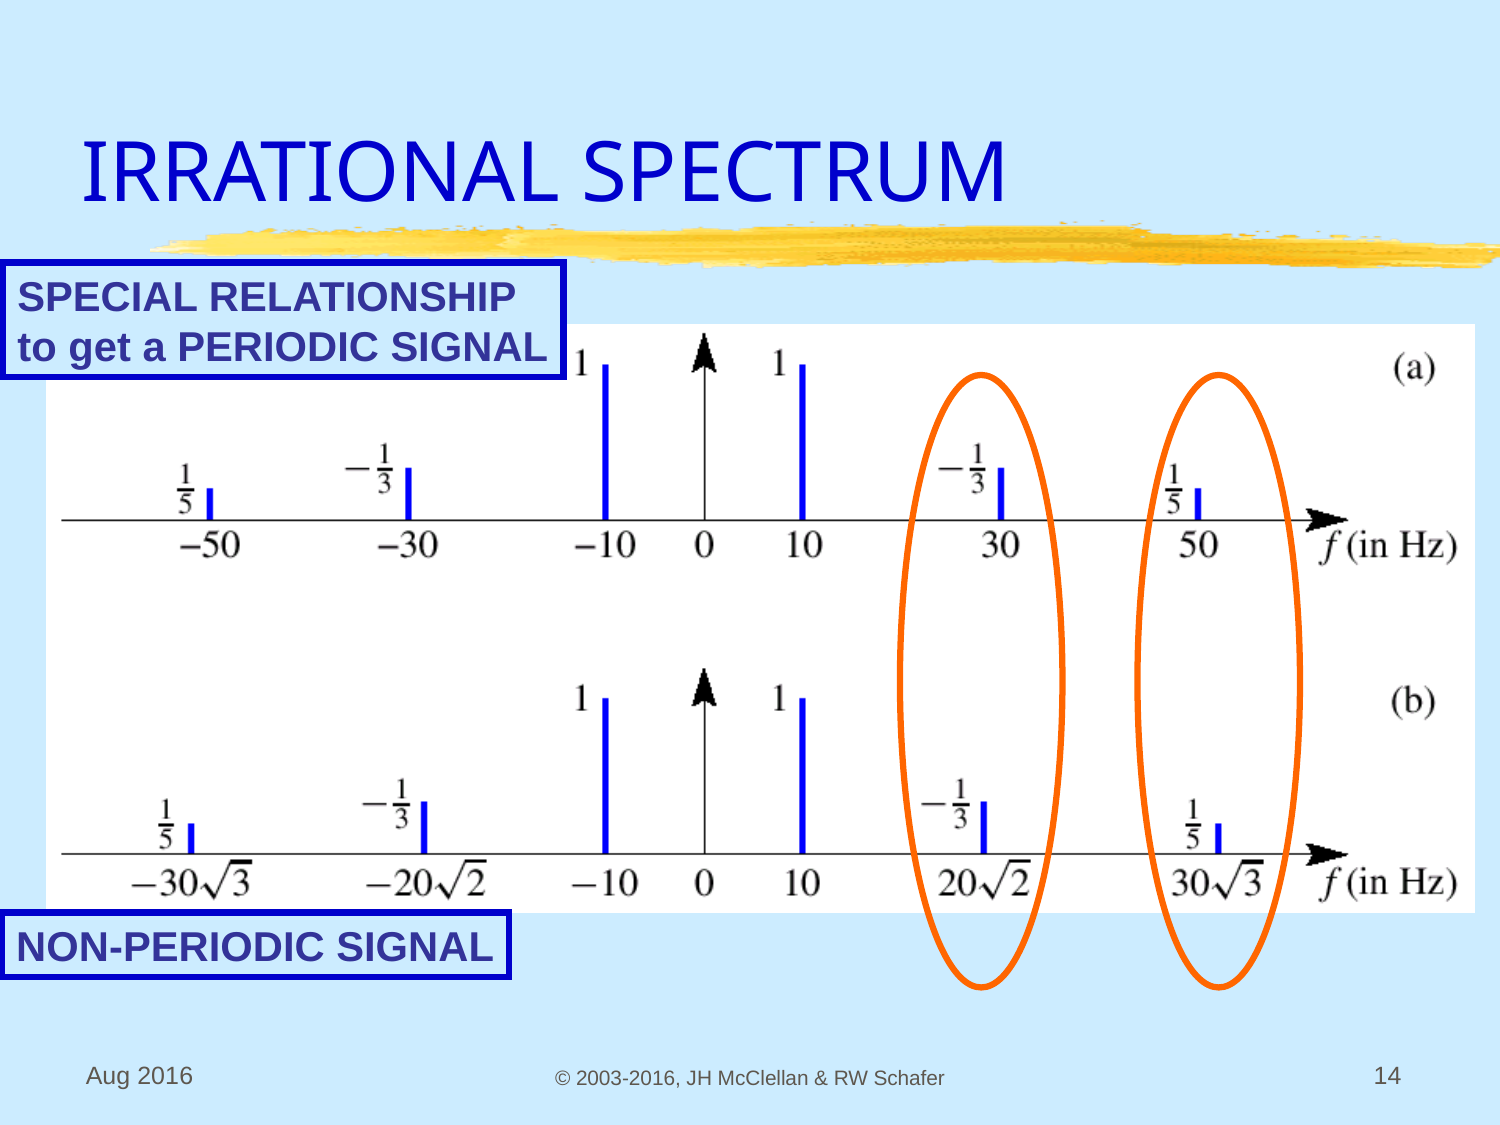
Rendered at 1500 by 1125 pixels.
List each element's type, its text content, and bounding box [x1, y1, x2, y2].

text_box NON-PERIODIC SIGNAL [1, 912, 510, 978]
picture [150, 215, 1500, 279]
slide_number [70, 1021, 384, 1098]
slide_number 14 [1103, 1021, 1417, 1098]
text_box [1168, 921, 1270, 988]
text_box SPECIAL RELATIONSHIP to get a PERIODIC SIGNAL [2, 262, 564, 378]
text_box [930, 921, 1032, 988]
picture [46, 324, 1476, 913]
text_box IRRATIONAL SPECTRUM [66, 37, 1342, 225]
footer © 2003-2016, JH McClellan & RW Schafer [512, 1021, 988, 1098]
